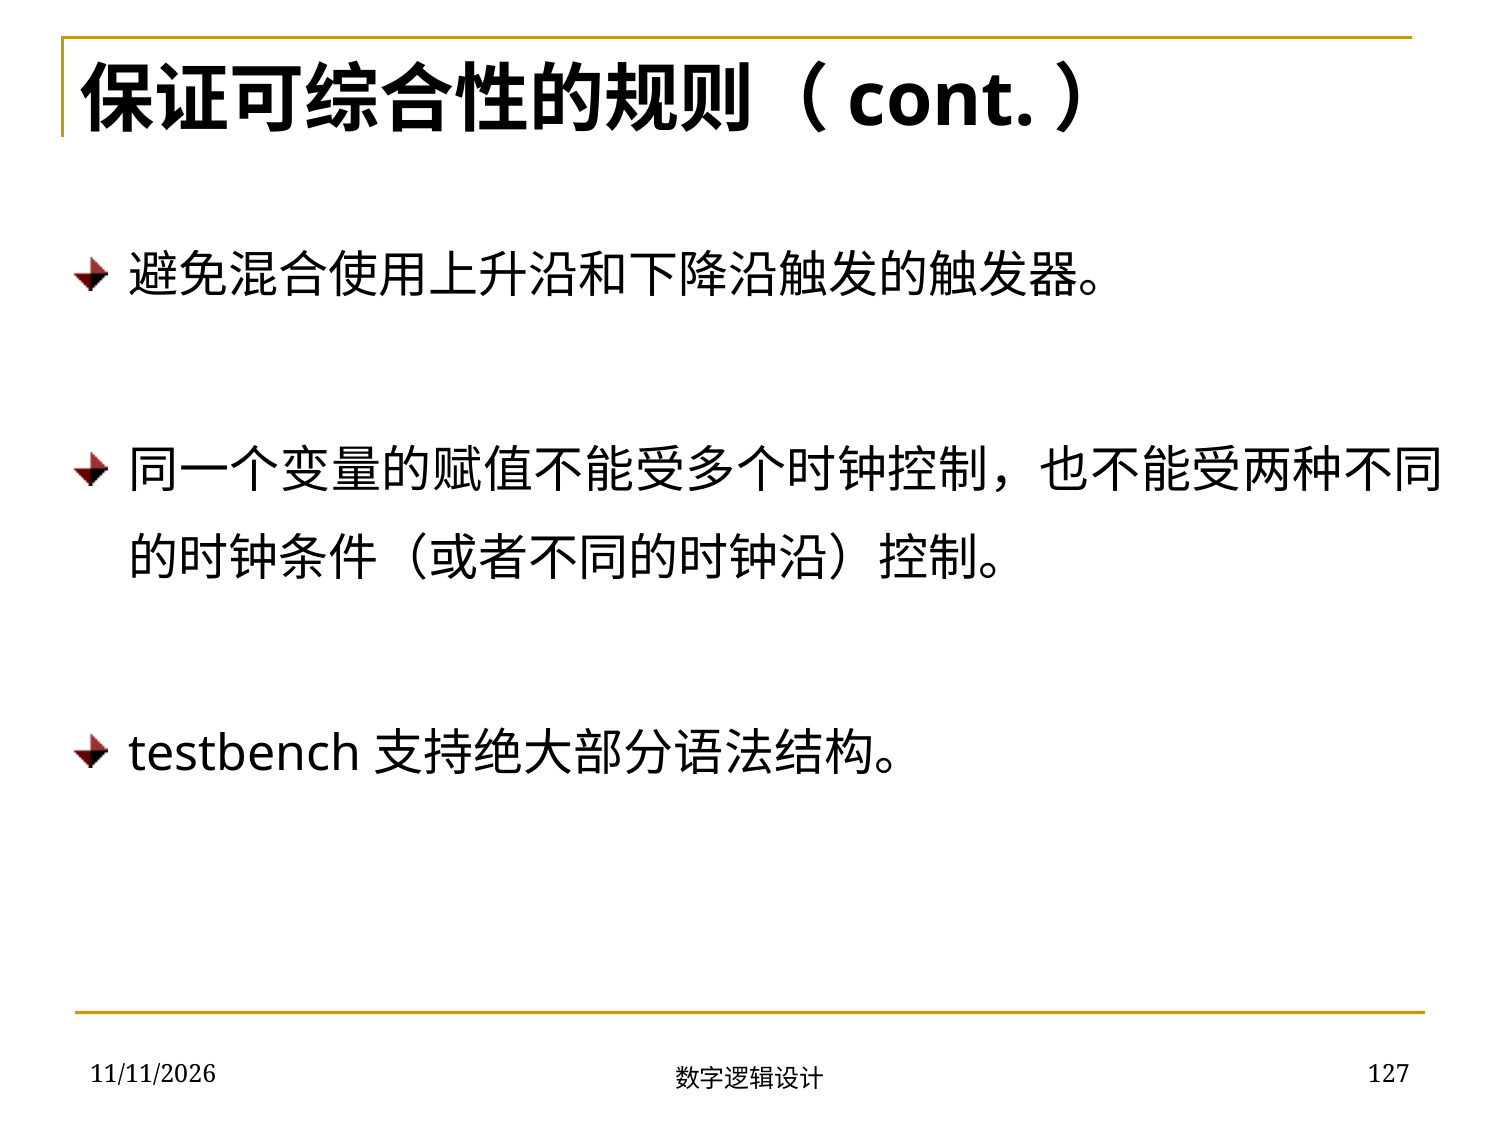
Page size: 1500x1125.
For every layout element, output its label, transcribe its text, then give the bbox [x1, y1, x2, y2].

picture [72, 450, 108, 486]
footer 数字逻辑设计 [512, 1024, 988, 1101]
text_box 避免混合使用上升沿和下降沿触发的触发器。 同一个变量的赋值不能受多个时钟控制，也不能受两种不同的时钟条件（或者不同的时钟沿）控制。 testbench支持绝大部分语法结构。 [57, 208, 1459, 409]
picture [72, 255, 108, 291]
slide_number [74, 1023, 426, 1100]
text_box 保证可综合性的规则（cont.） [64, 42, 1500, 148]
slide_number 127 [1074, 1023, 1426, 1100]
picture [72, 732, 108, 768]
